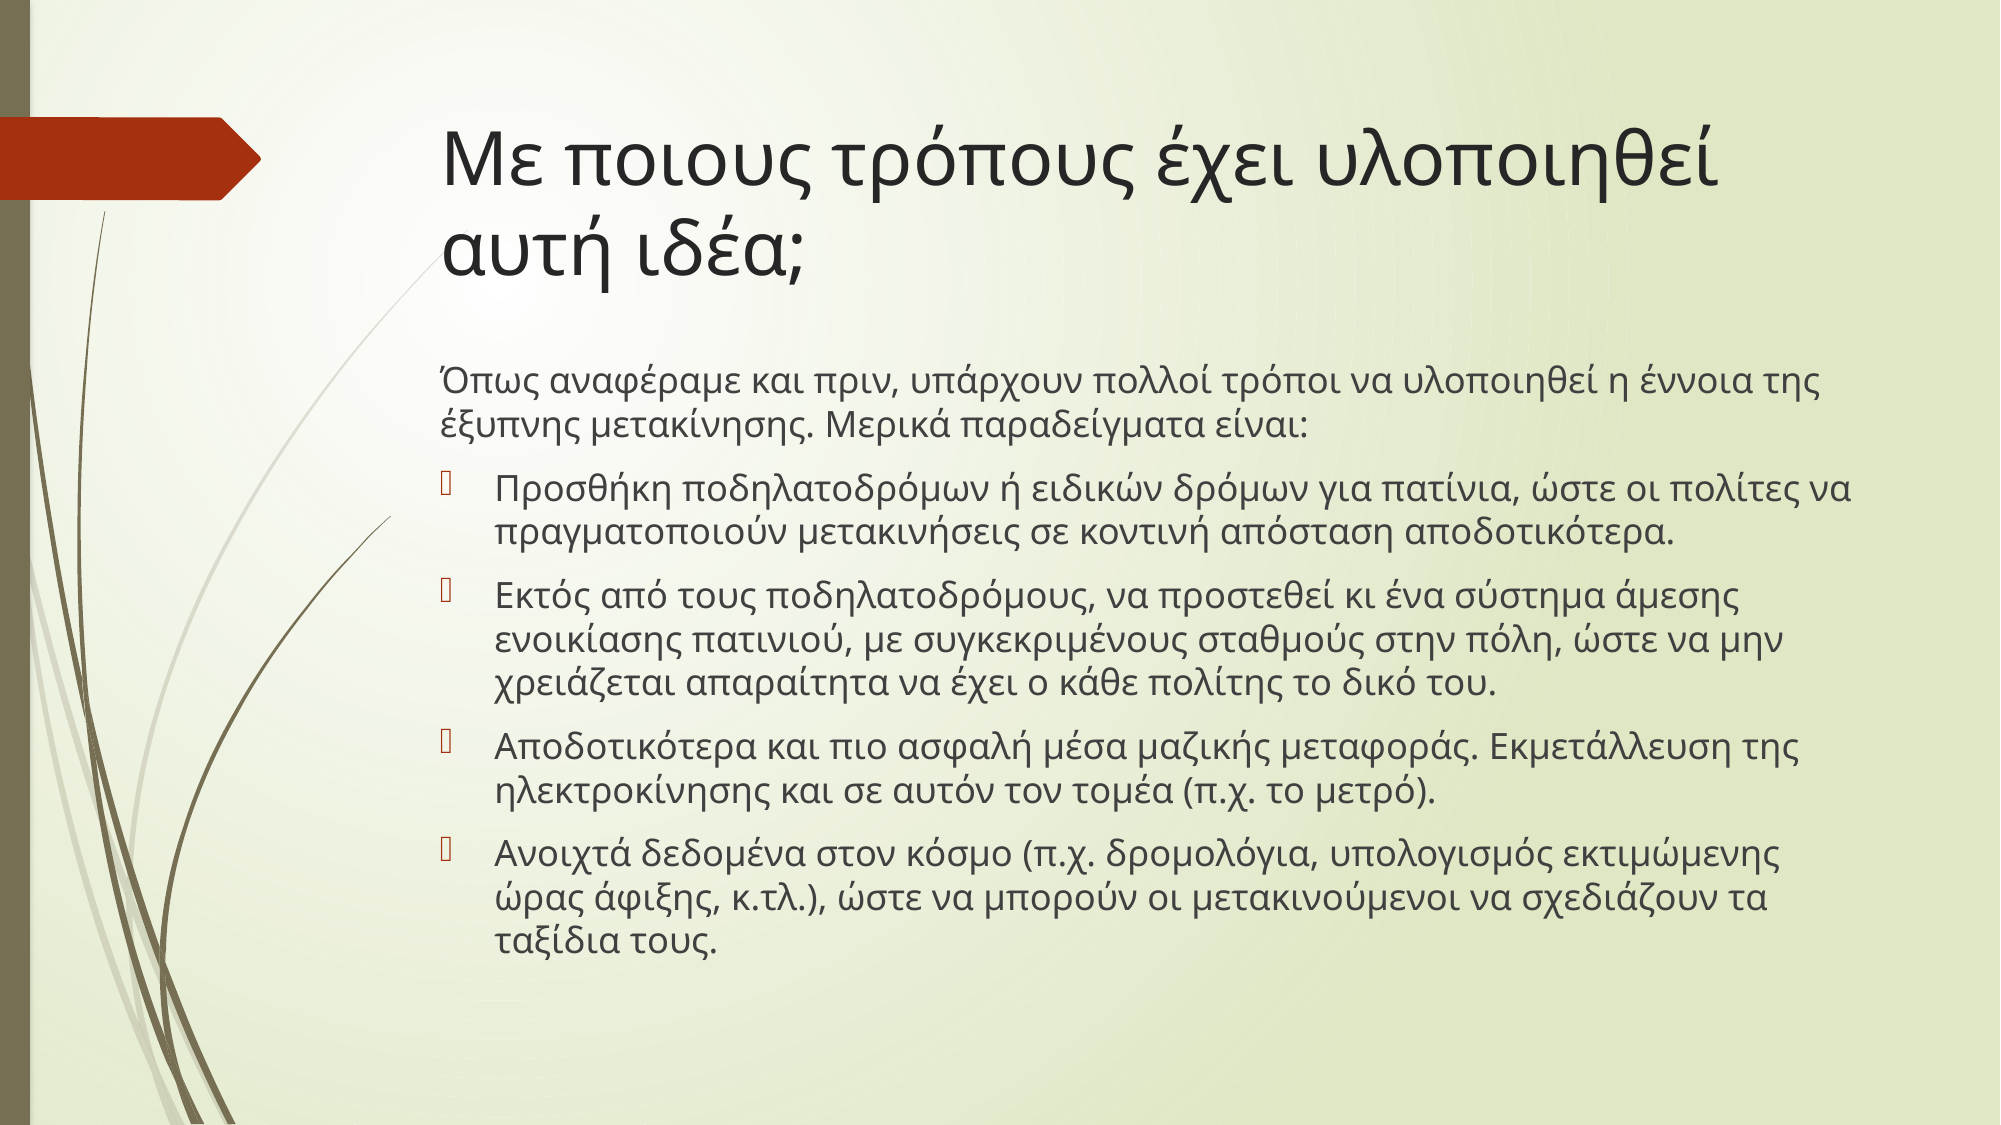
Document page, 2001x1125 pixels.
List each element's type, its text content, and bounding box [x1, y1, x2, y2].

title Με ποιους τρόπους έχει υλοποιηθεί αυτή ιδέα; [425, 102, 1888, 313]
list Όπως αναφέραμε και πριν, υπάρχουν πολλοί τρόποι να υλοποιηθεί η έννοια της έξυπνης μετακίνησης. Μερικά παραδείγματα είναι: Προσθήκη ποδηλατοδρόμων ή ειδικών δρόμων για πατίνια, ώστε οι πολίτες να πραγματοποιούν μετακινήσεις σε κοντινή απόσταση αποδοτικότερα. Εκτός από τους ποδηλατοδρόμους, να προστεθεί κι ένα σύστημα άμεσης ενοικίασης πατινιού, με συγκεκριμένους σταθμούς στην πόλη, ώστε να μην χρειάζεται απαραίτητα να έχει ο κάθε πολίτης το δικό του. Αποδοτικότερα και πιο ασφαλή μέσα μαζικής μεταφοράς. Εκμετάλλευση της ηλεκτροκίνησης και σε αυτόν τον τομέα (π.χ. το μετρό). Ανοιχτά δεδομένα στον κόσμο (π.χ. δρομολόγια, υπολογισμός εκτιμώμενης ώρας άφιξης, κ.τλ.), ώστε να μπορούν οι μετακινούμενοι να σχεδιάζουν τα ταξίδια τους. [424, 350, 1888, 970]
